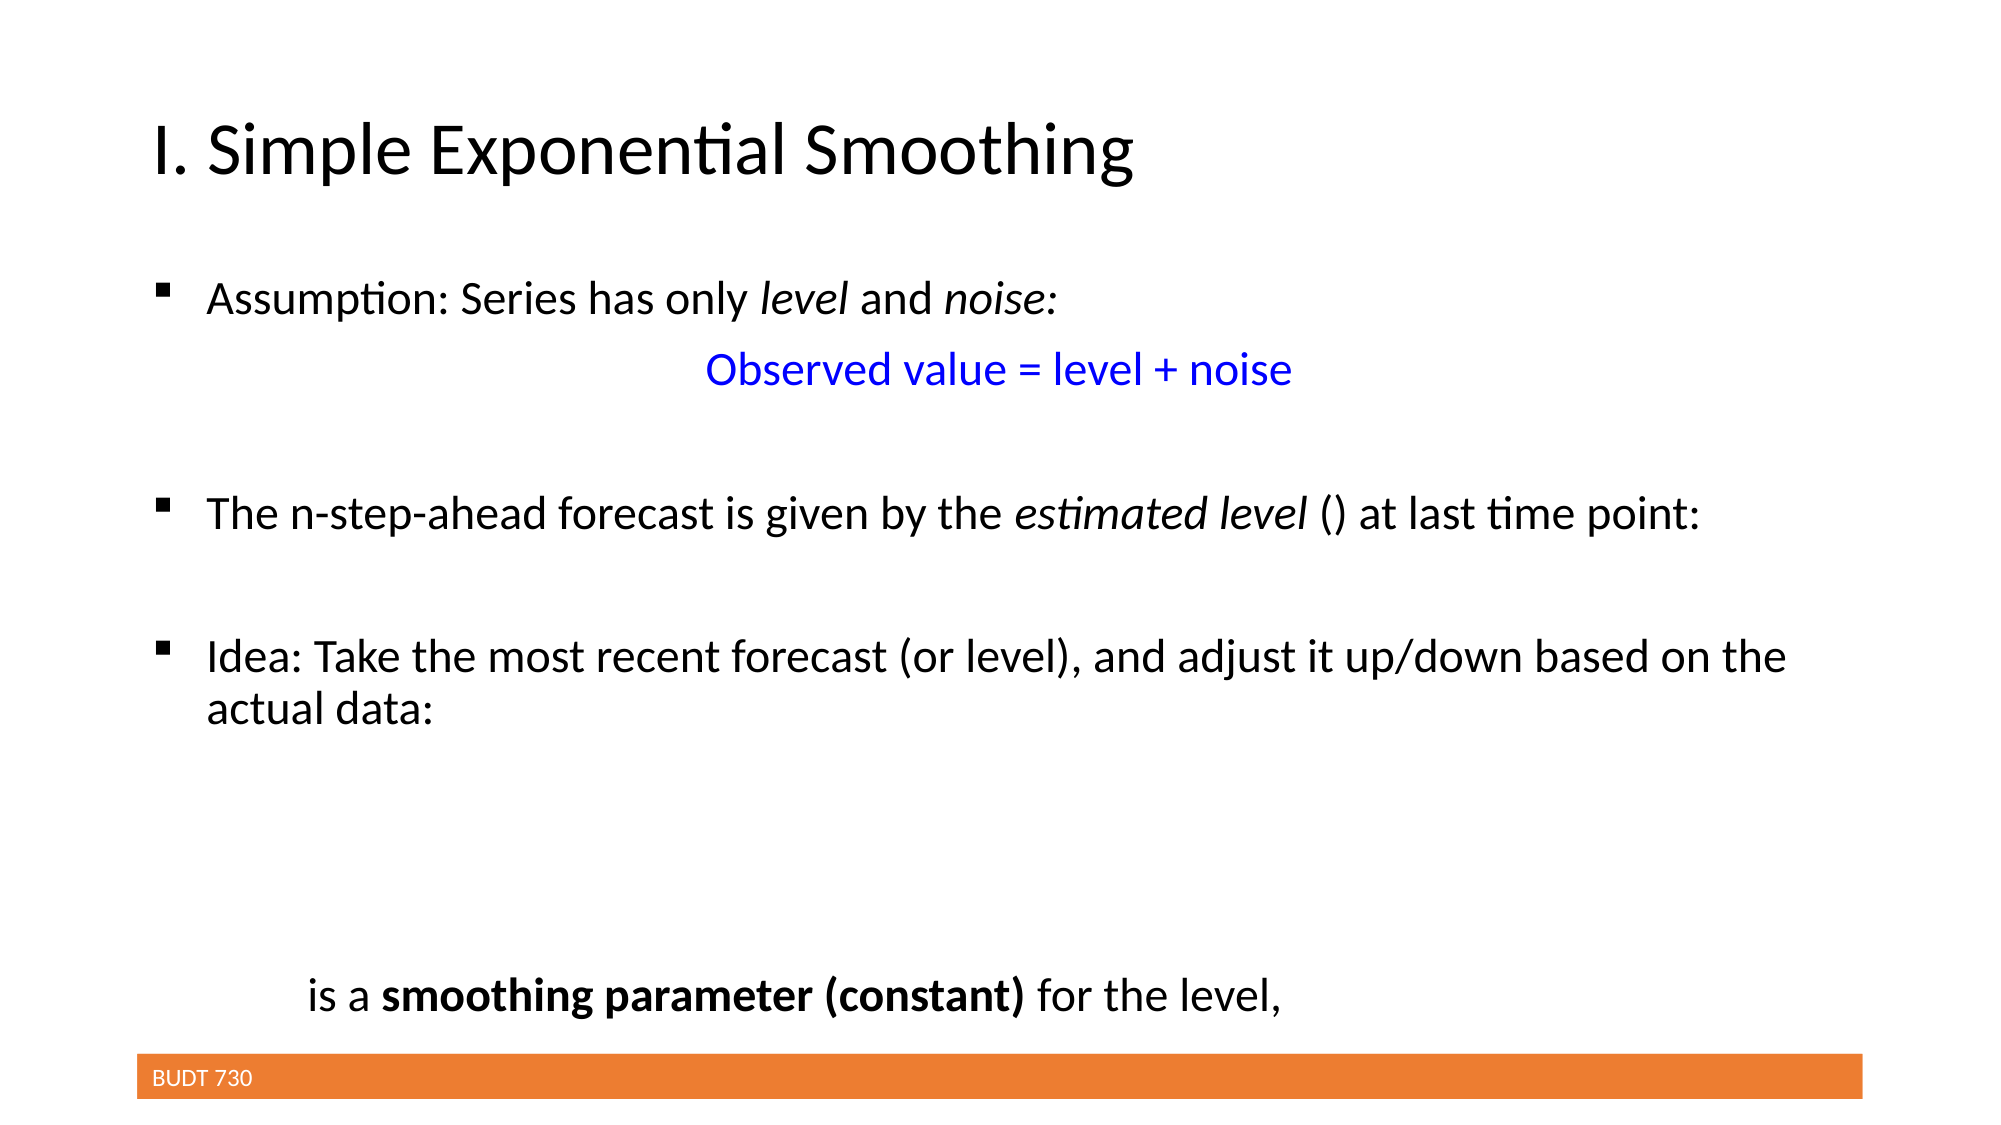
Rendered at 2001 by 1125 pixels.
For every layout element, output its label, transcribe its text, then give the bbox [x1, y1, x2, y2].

title I. Simple Exponential Smoothing [137, 59, 1863, 241]
